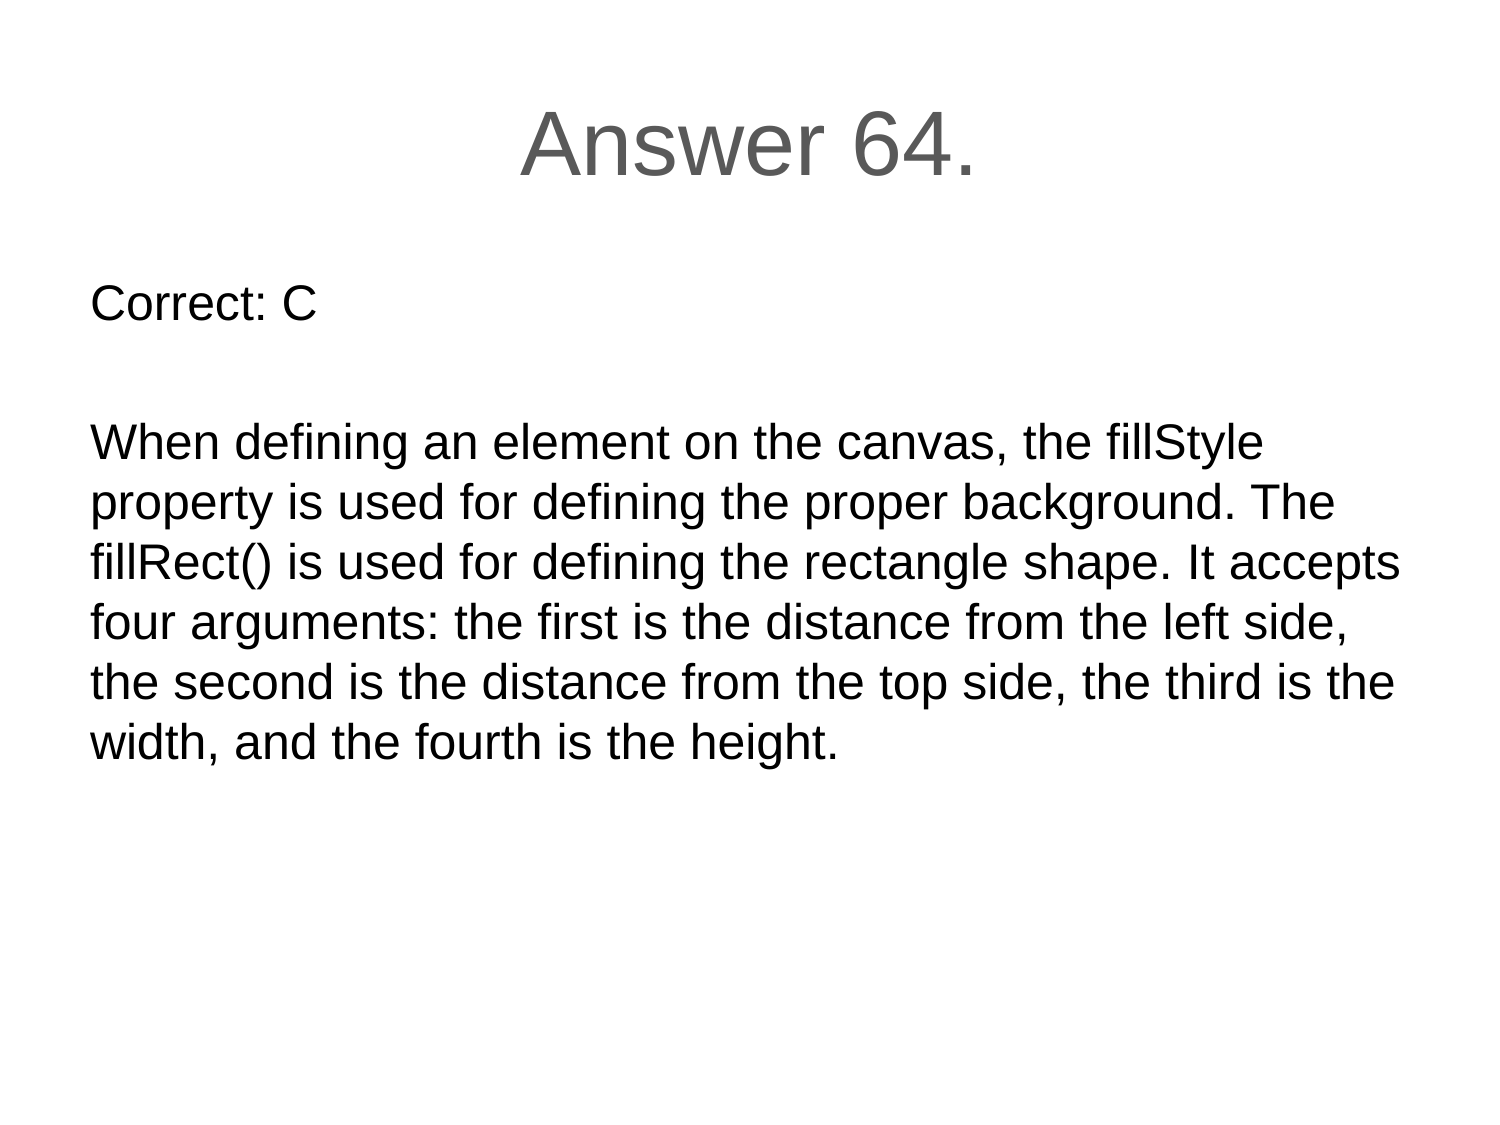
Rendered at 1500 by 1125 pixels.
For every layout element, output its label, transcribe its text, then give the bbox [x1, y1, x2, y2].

title Answer 64. [75, 45, 1425, 233]
list Correct: C When defining an element on the canvas, the fillStyle property is used for defining the proper background. The fillRect() is used for defining the rectangle shape. It accepts four arguments: the first is the distance from the left side, the second is the distance from the top side, the third is the width, and the fourth is the height. [75, 262, 1425, 1005]
